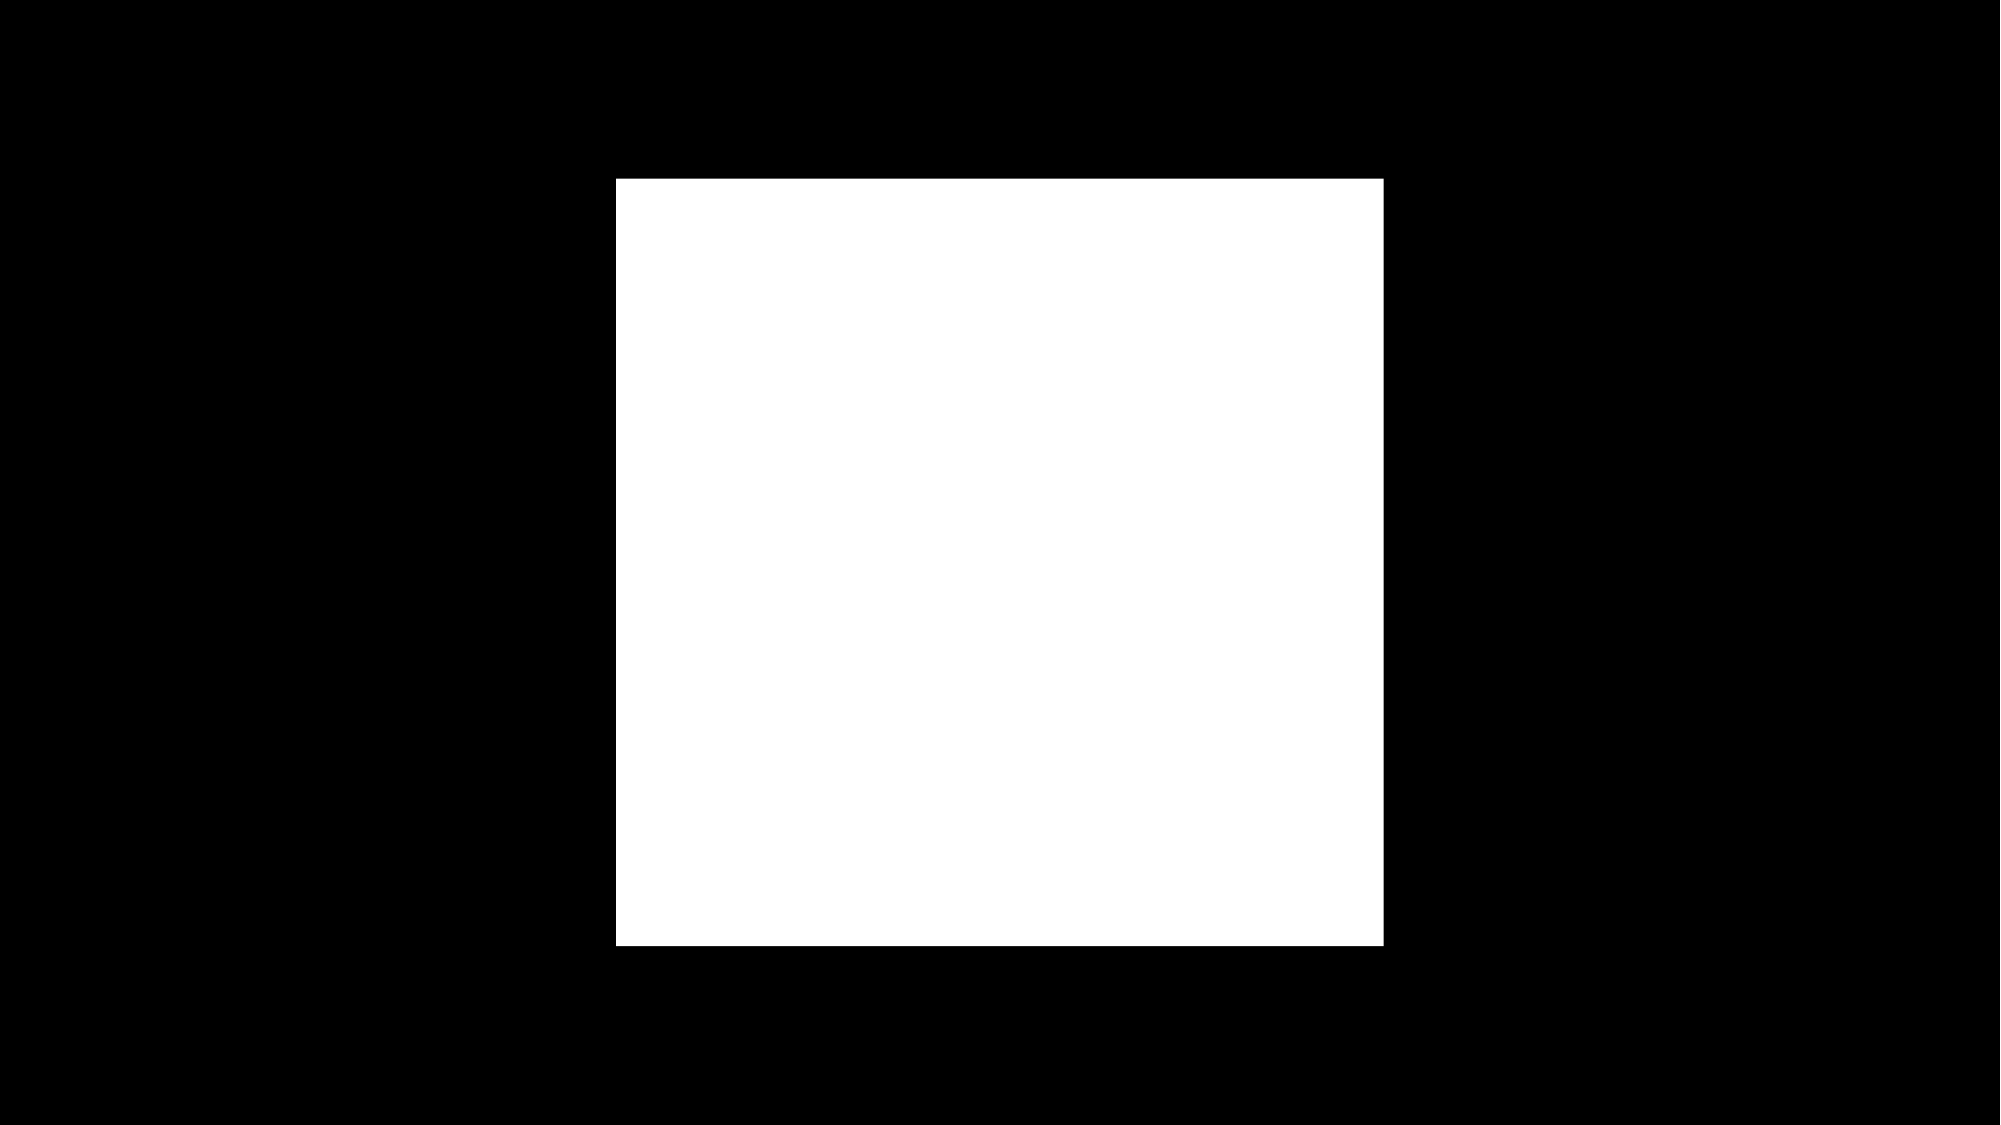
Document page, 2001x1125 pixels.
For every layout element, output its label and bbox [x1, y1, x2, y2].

text_box [615, 178, 1385, 947]
